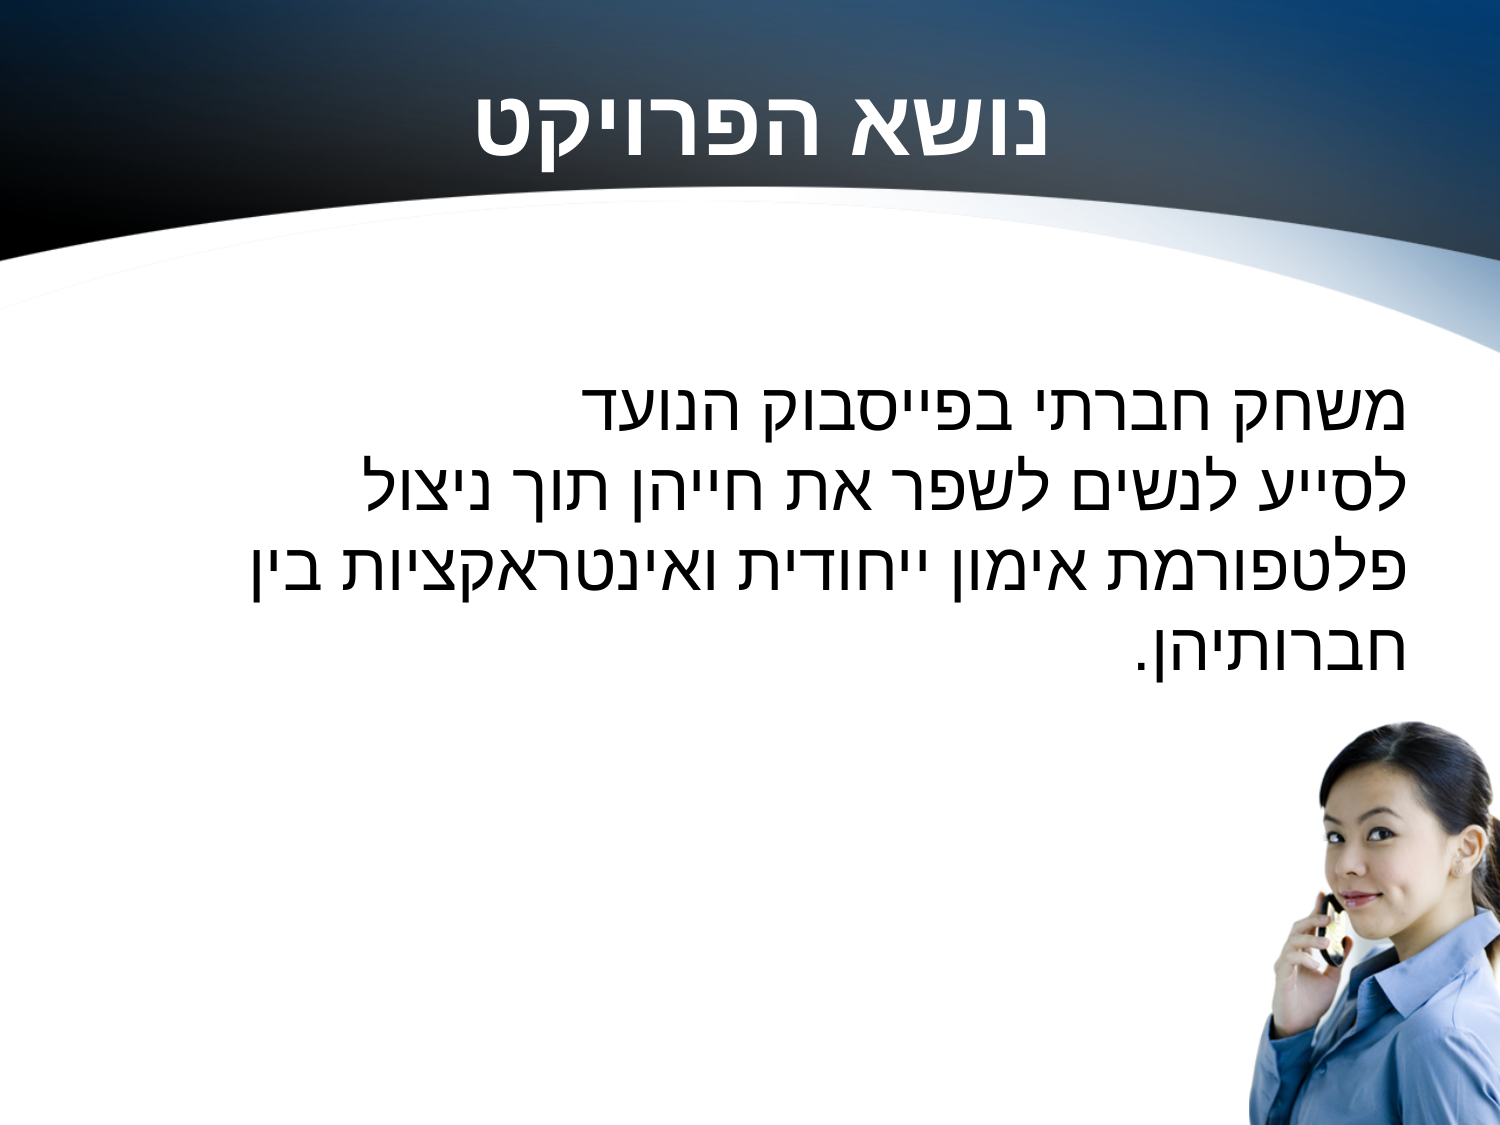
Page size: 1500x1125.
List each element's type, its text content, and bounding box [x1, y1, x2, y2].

picture [0, 0, 1500, 1125]
title נושא הפרויקט [87, 24, 1438, 213]
list משחק חברתי בפייסבוק הנועד לסייע לנשים לשפר את חייהן תוך ניצול פלטפורמת אימון ייחודית ואינטראקציות בין חברותיהן. [75, 262, 1425, 1005]
